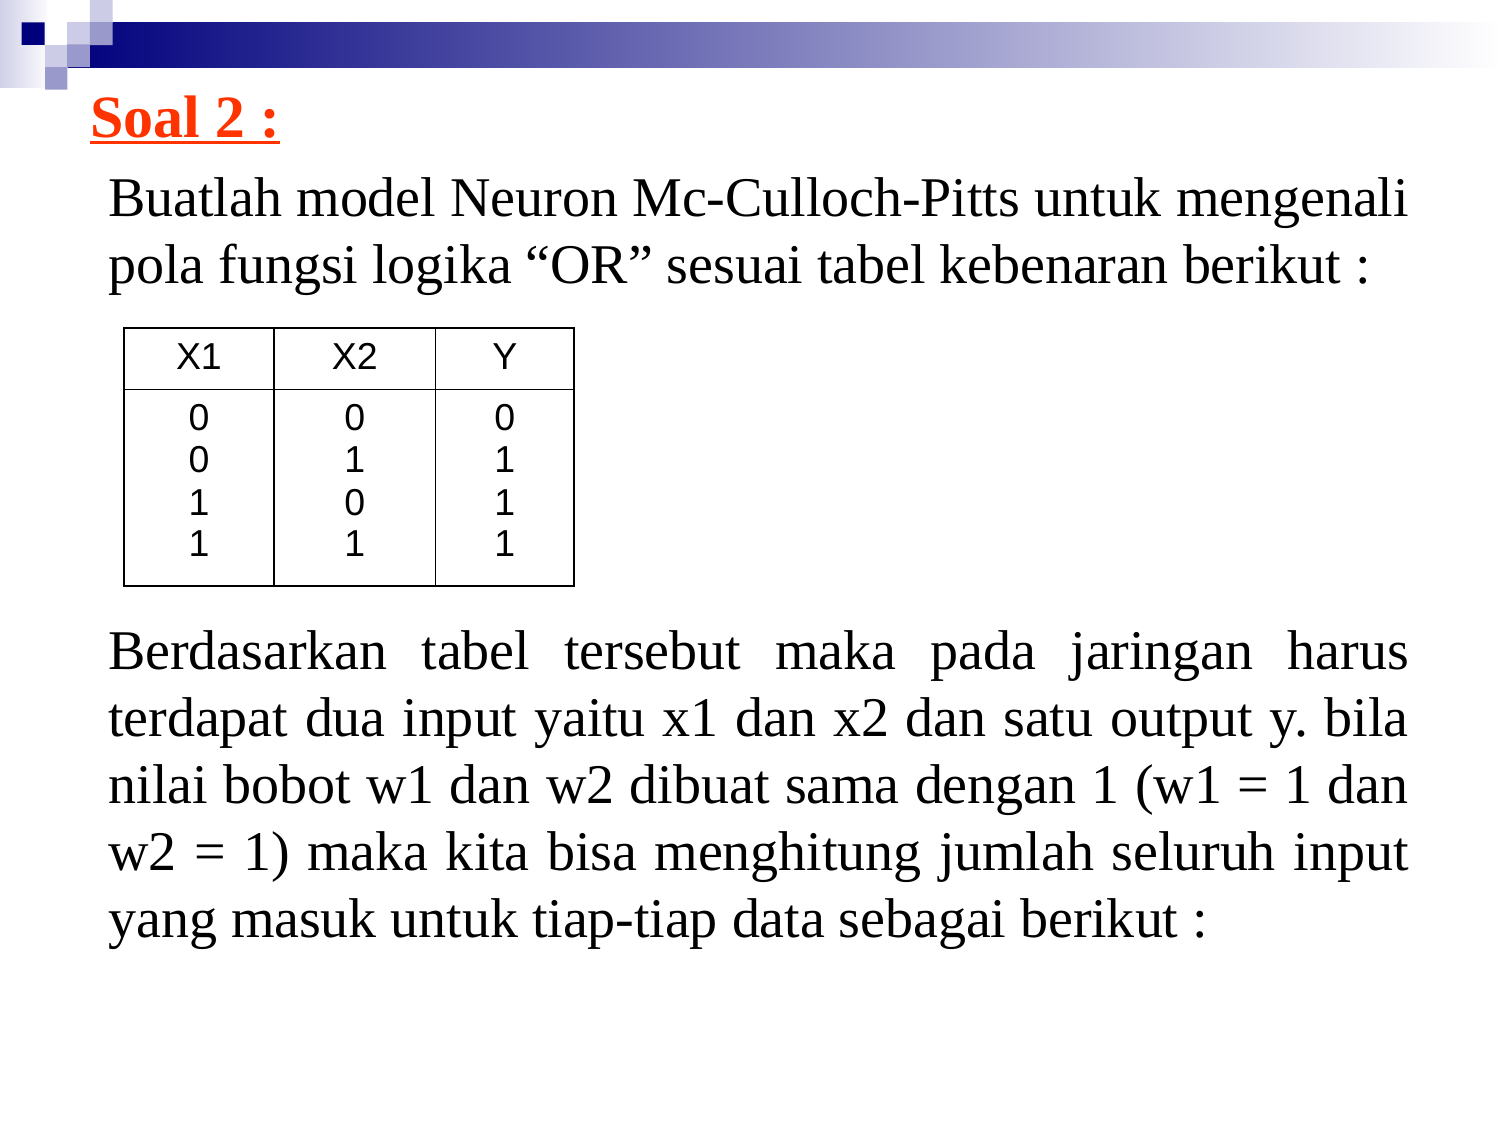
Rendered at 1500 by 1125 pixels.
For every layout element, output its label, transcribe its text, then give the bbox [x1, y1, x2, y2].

table_header X1 [125, 329, 273, 389]
table_cell 0 1 1 1 [436, 390, 573, 585]
table_cell 0 1 0 1 [275, 390, 435, 585]
list Soal 2 : Buatlah model Neuron Mc-Culloch-Pitts untuk mengenali pola fungsi logika “OR” sesuai tabel kebenaran berikut : Berdasarkan tabel tersebut maka pada jaringan harus terdapat dua input yaitu x1 dan x2 dan satu output y. bila nilai bobot w1 dan w2 dibuat sama dengan 1 (w1 = 1 dan w2 = 1) maka kita bisa menghitung jumlah seluruh input yang masuk untuk tiap-tiap data sebagai berikut : [74, 70, 1426, 986]
table_cell 0 0 1 1 [125, 390, 273, 585]
table_header Y [436, 329, 573, 389]
table_header X2 [275, 329, 435, 389]
